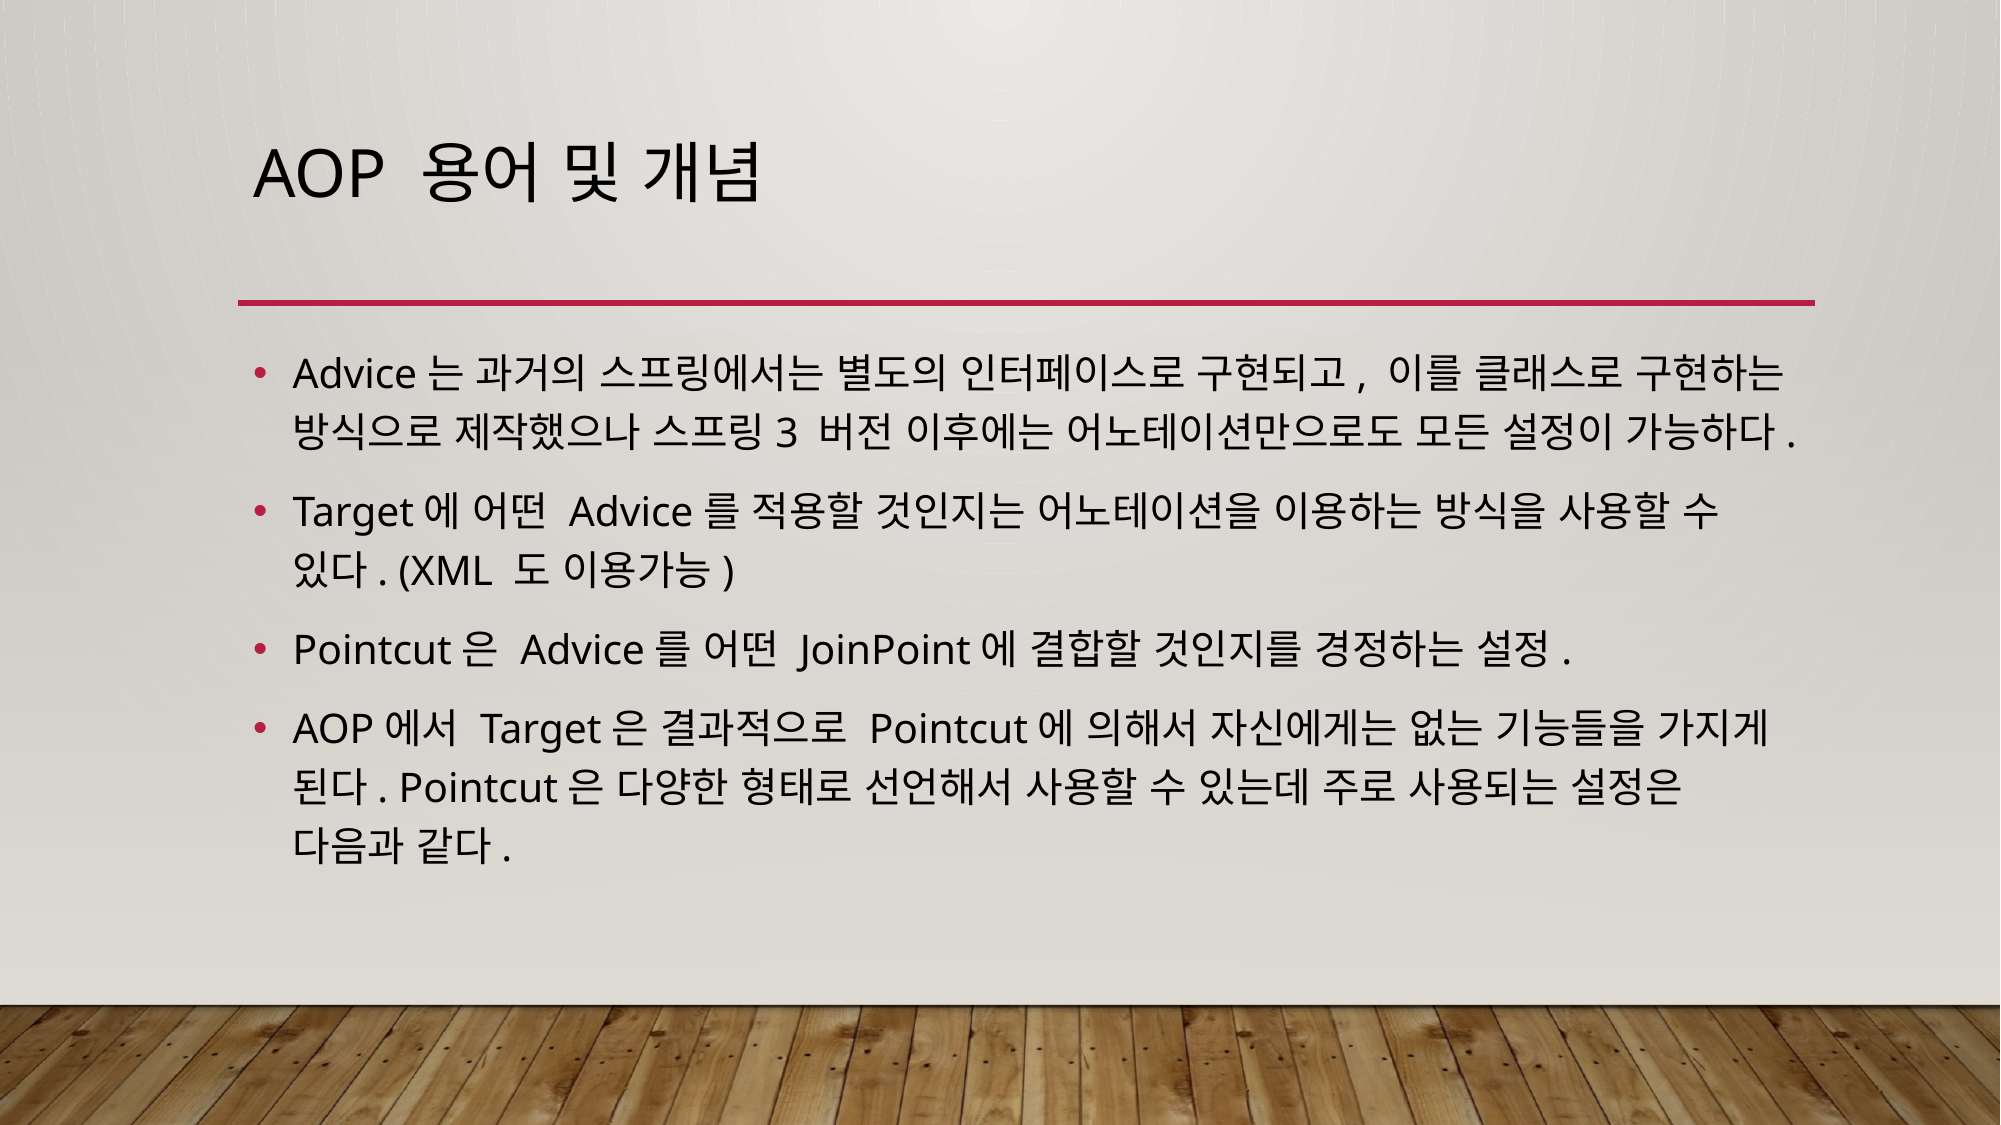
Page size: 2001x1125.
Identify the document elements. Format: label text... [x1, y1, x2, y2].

title AOP 용어 및 개념 [238, 131, 1814, 305]
list Advice는 과거의 스프링에서는 별도의 인터페이스로 구현되고, 이를 클래스로 구현하는 방식으로 제작했으나 스프링3 버전 이후에는 어노테이션만으로도 모든 설정이 가능하다. Target에 어떤 Advice를 적용할 것인지는 어노테이션을 이용하는 방식을 사용할 수 있다. (XML 도 이용가능) Pointcut은 Advice를 어떤 JoinPoint에 결합할 것인지를 경정하는 설정. AOP에서 Target은 결과적으로 Pointcut에 의해서 자신에게는 없는 기능들을 가지게 된다. Pointcut은 다양한 형태로 선언해서 사용할 수 있는데 주로 사용되는 설정은 다음과 같다. [238, 330, 1814, 897]
picture [0, 1005, 2000, 1125]
